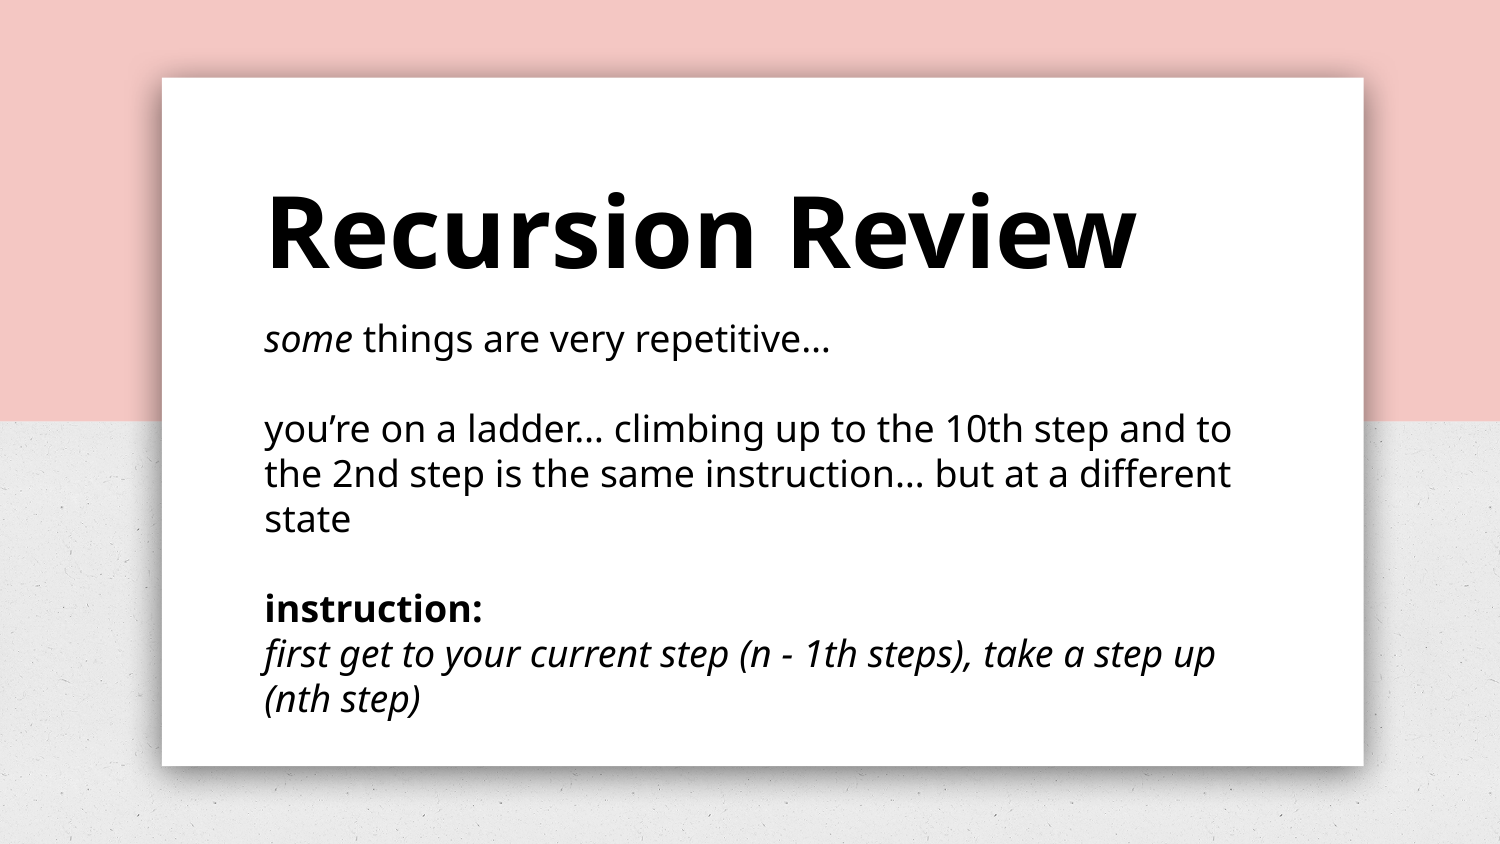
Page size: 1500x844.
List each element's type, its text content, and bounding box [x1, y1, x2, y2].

picture [0, 422, 1500, 844]
text_box [0, 0, 1500, 421]
text_box some things are very repetitive… you’re on a ladder… climbing up to the 10th step and to the 2nd step is the same instruction… but at a different state instruction: first get to your current step (n - 1th steps), take a step up (nth step) [249, 300, 1276, 420]
text_box [161, 77, 1364, 420]
text_box Recursion Review [249, 153, 1263, 301]
